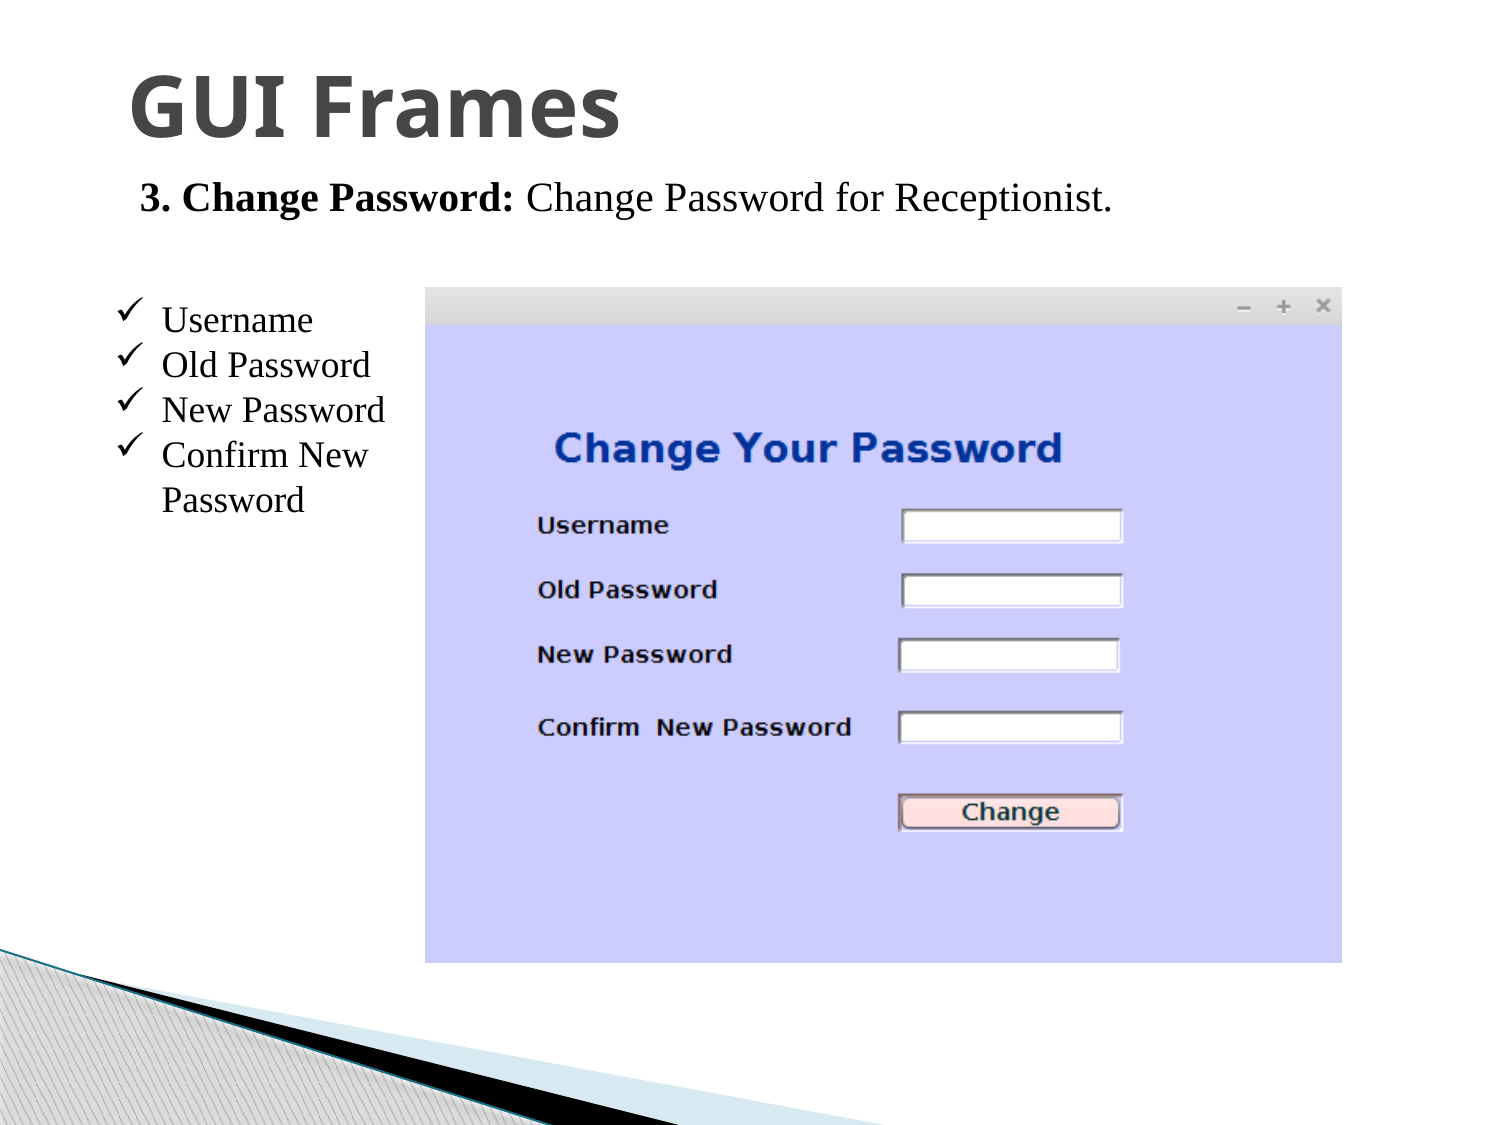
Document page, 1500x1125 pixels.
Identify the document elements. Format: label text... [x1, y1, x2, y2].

text_box Username Old Password New Password Confirm New Password [99, 287, 424, 573]
text_box 3. Change Password: Change Password for Receptionist. [125, 162, 1363, 228]
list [424, 287, 1342, 963]
title GUI Frames [112, 45, 1263, 163]
